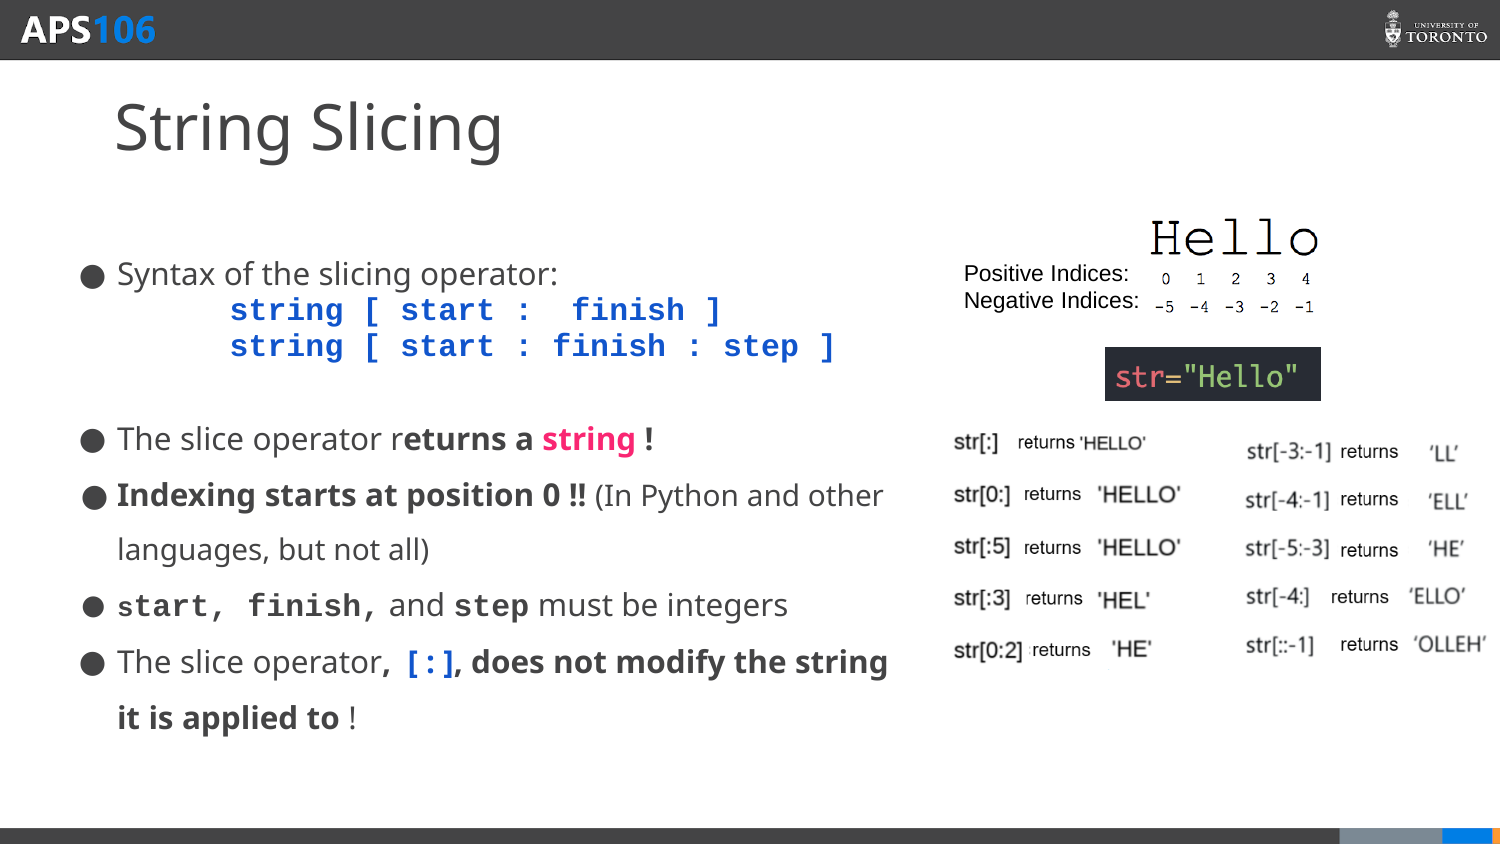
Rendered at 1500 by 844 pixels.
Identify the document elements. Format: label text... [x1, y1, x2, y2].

text_box Positive Indices: Negative Indices: [952, 252, 1133, 319]
picture [0, 0, 1500, 844]
title String Slicing [103, 89, 1397, 171]
list Syntax of the slicing operator: string [ start : finish ] string [ start : finish : step ] The slice operator returns a string ! Indexing starts at position 0 !! (In Python and other languages, but not all) start, finish, and step must be integers The slice operator, [ : ], does not modify the string it is applied to ! [49, 213, 928, 808]
